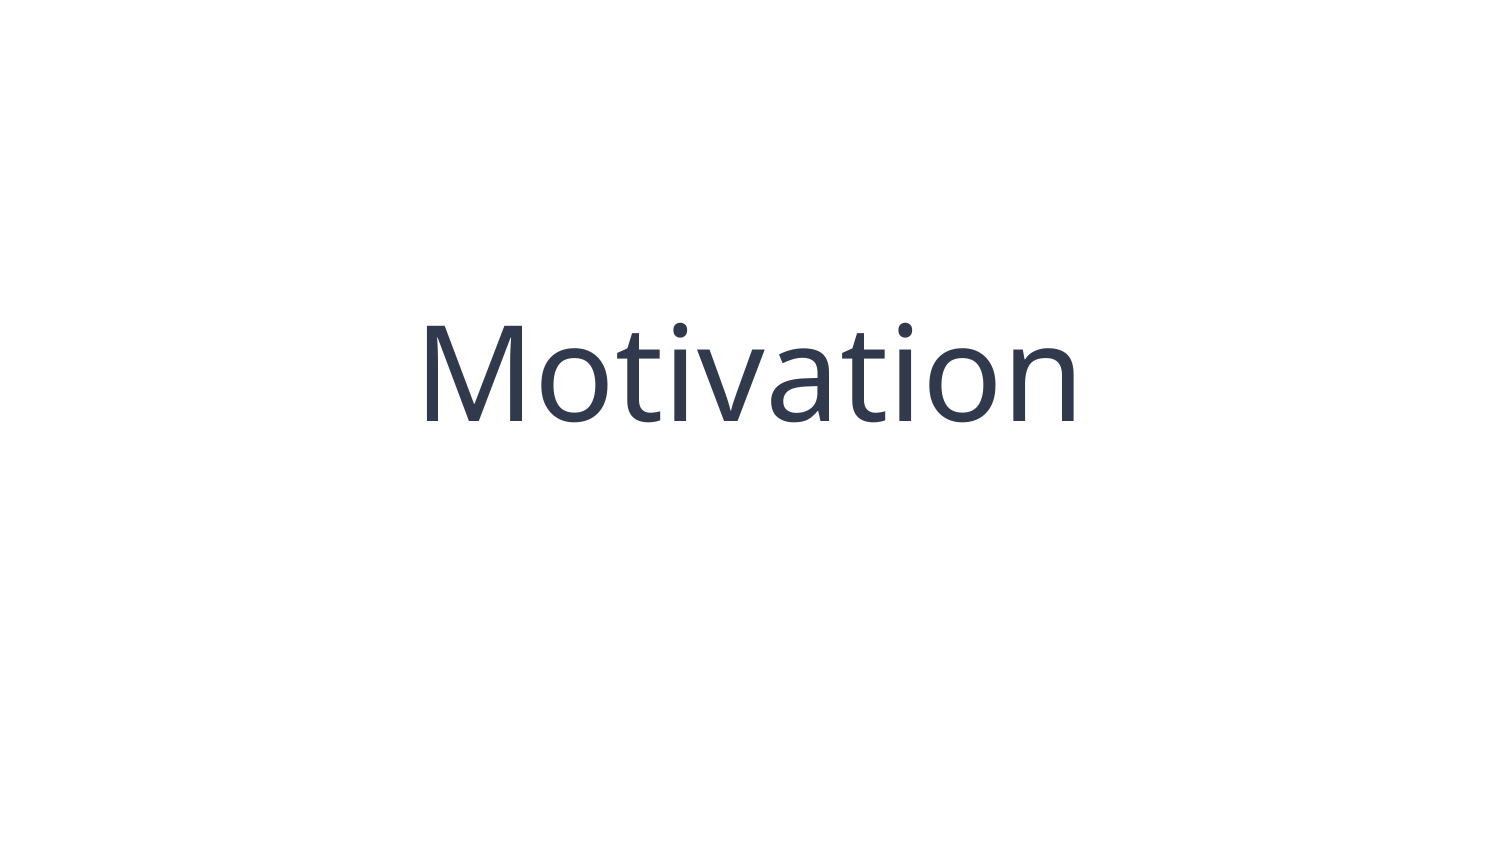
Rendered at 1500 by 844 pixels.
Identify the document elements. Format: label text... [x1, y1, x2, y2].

text_box Motivation [0, 272, 1500, 496]
